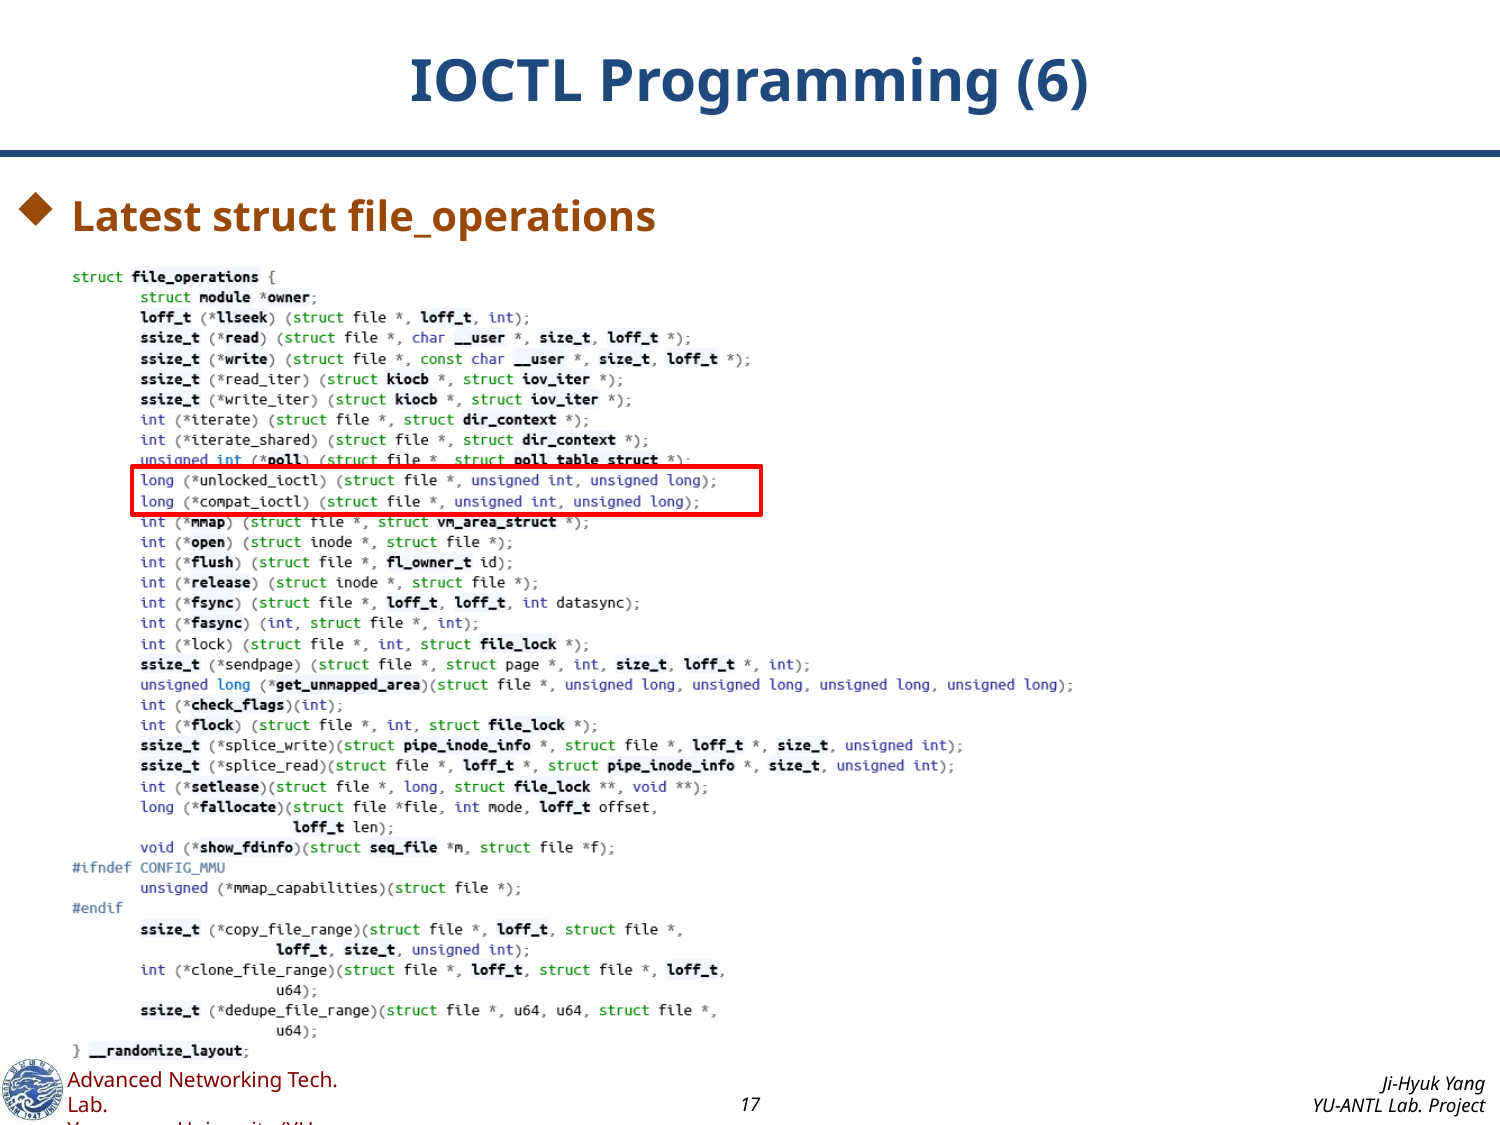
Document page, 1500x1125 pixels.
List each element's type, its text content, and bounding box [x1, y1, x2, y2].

picture [0, 1057, 66, 1124]
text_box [62, 262, 1110, 1067]
title IOCTL Programming (6) [74, 23, 1426, 133]
list Latest struct file_operations [0, 181, 1500, 1049]
